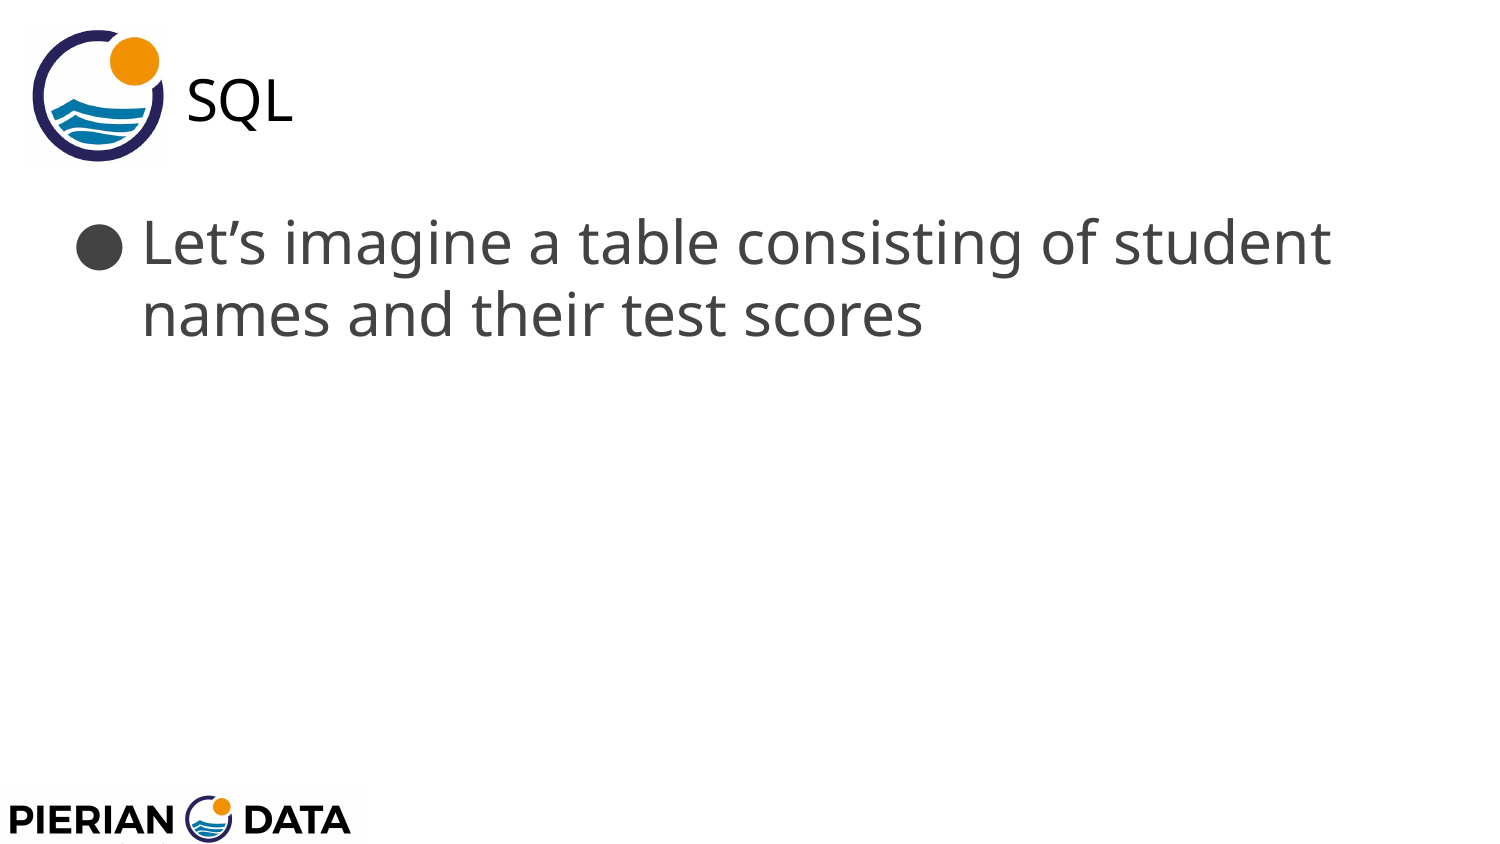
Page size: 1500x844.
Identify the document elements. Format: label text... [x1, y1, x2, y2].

list Let’s imagine a table consisting of student names and their test scores [51, 189, 1476, 750]
title SQL [176, 48, 1449, 143]
picture [0, 787, 368, 844]
picture [24, 24, 172, 167]
